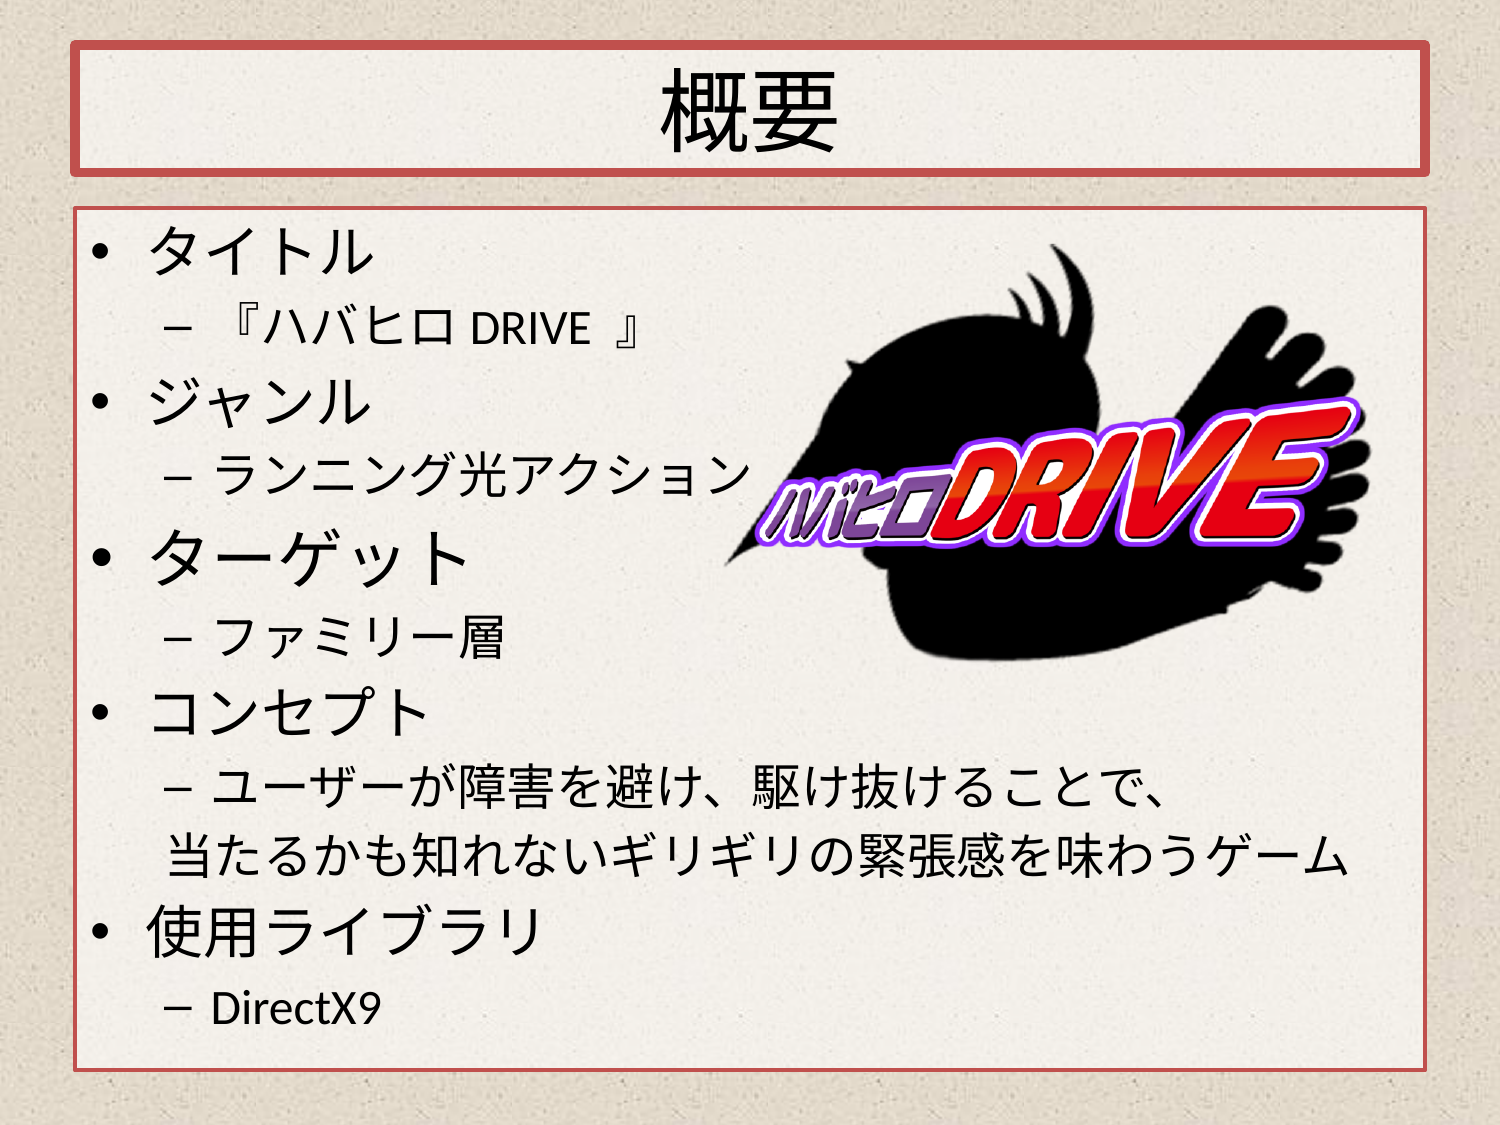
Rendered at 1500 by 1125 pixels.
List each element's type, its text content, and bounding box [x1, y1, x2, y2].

picture [0, 0, 1500, 1125]
list タイトル 『ハバヒロDRIVE 』 ジャンル ランニング光アクション ターゲット ファミリー層 コンセプト ユーザーが障害を避け、駆け抜けることで、 当たるかも知れないギリギリの緊張感を味わうゲーム 使用ライブラリ DirectX9 [73, 206, 1427, 1072]
title 概要 [73, 43, 1427, 175]
